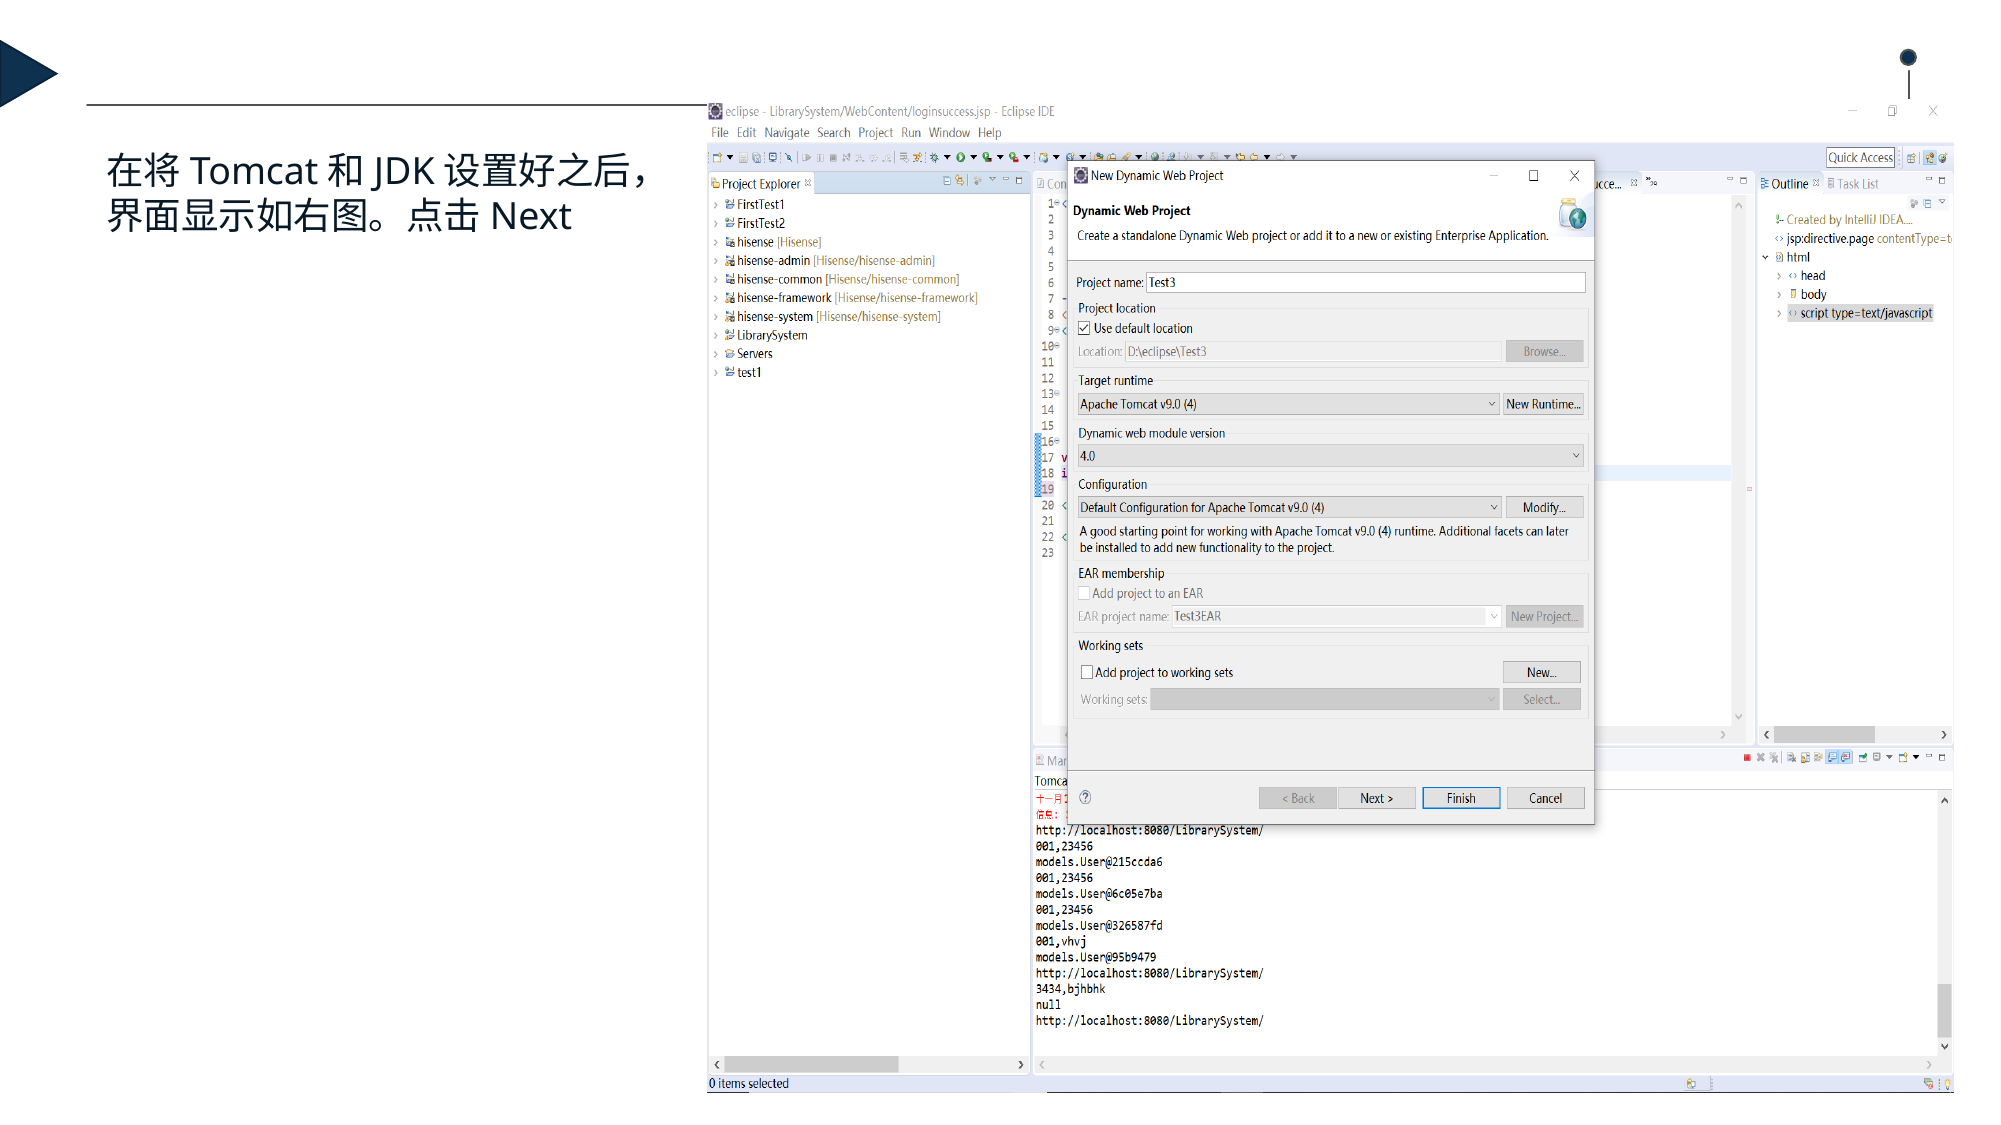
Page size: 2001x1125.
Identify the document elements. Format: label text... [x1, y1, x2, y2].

text_box 在将Tomcat和JDK设置好之后，界面显示如右图。点击Next [91, 139, 662, 245]
picture [706, 99, 1954, 1093]
text_box [1899, 48, 1917, 67]
text_box [0, 39, 59, 108]
